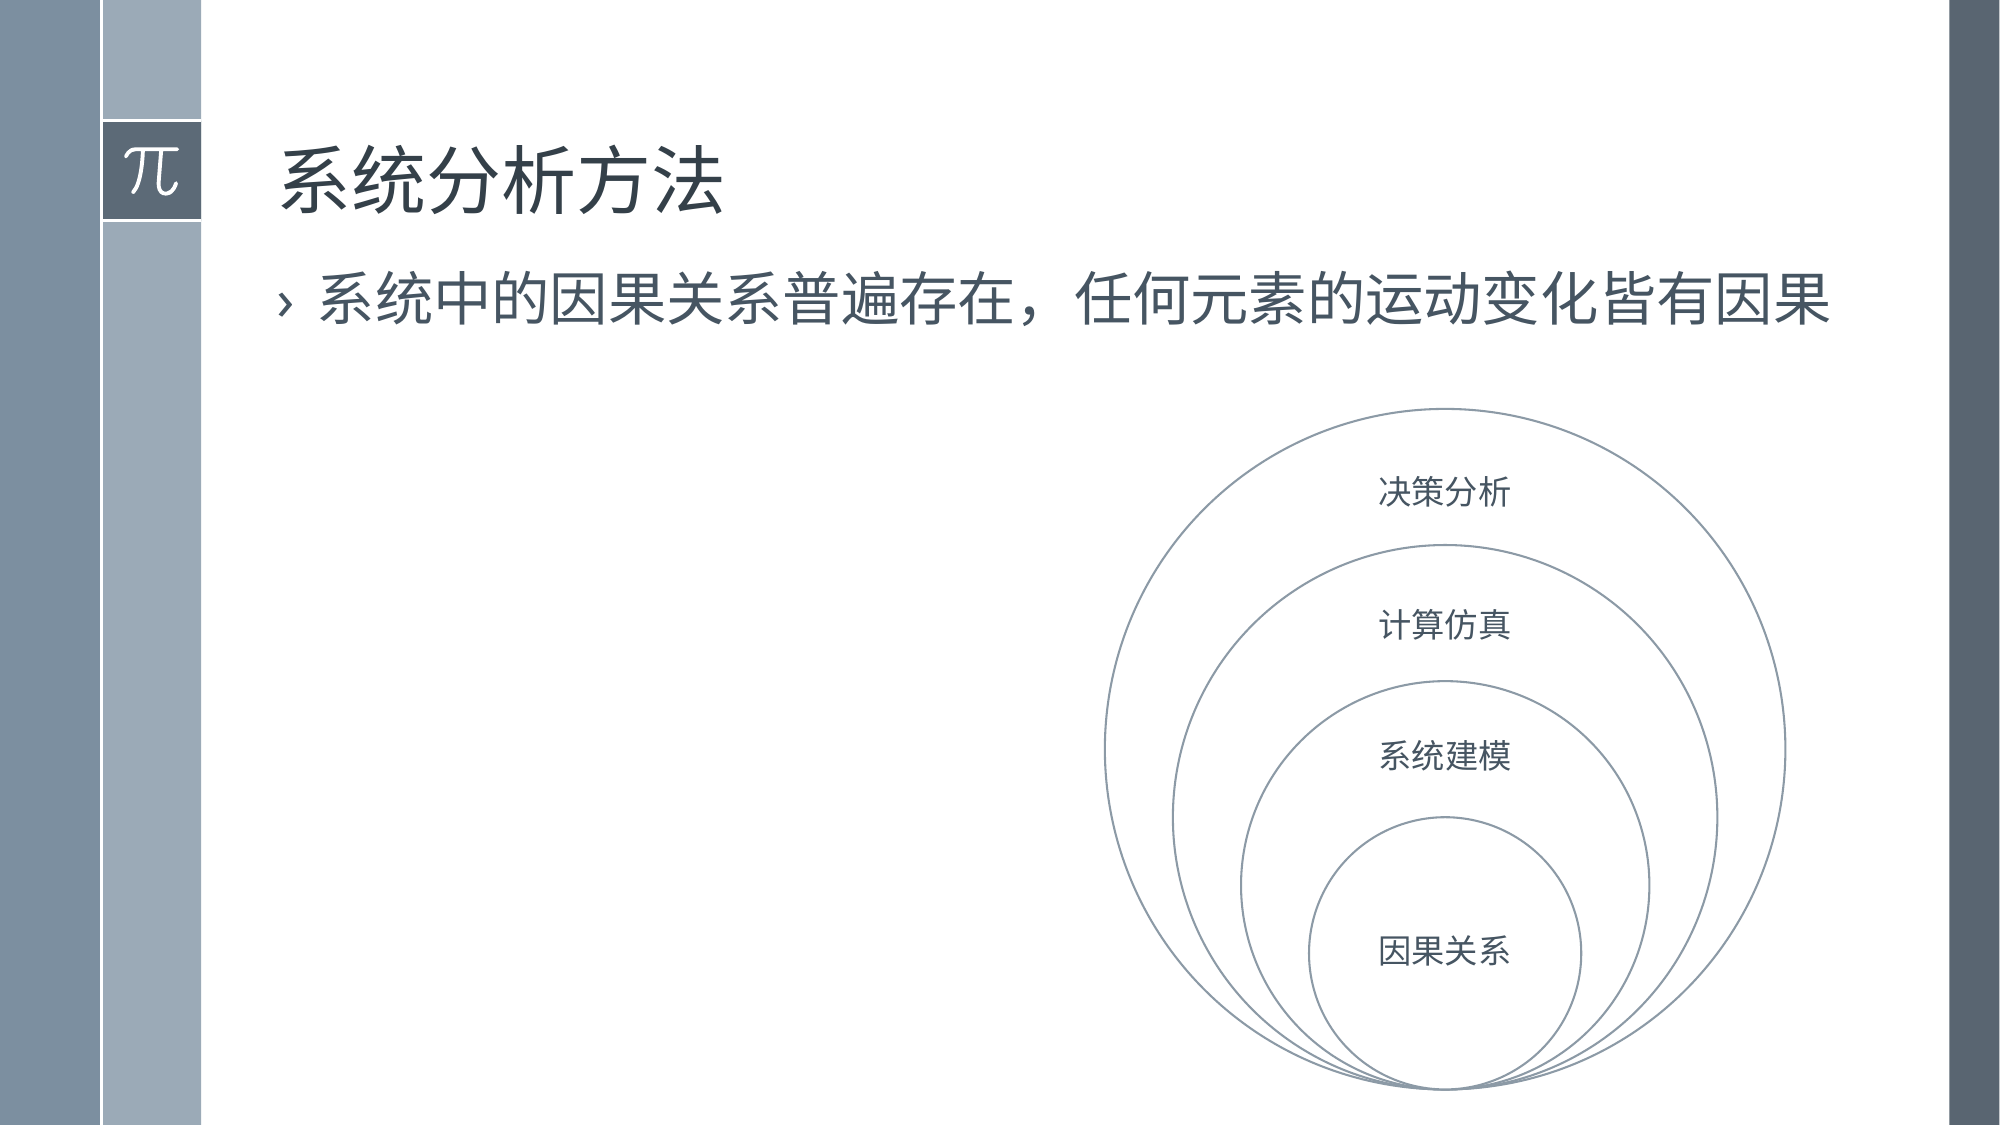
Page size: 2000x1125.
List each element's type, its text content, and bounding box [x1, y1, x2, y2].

title 系统分析方法 [261, 29, 1867, 233]
list 系统中的因果关系普遍存在，任何元素的运动变化皆有因果 [261, 262, 1867, 1013]
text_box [952, 408, 1938, 1090]
